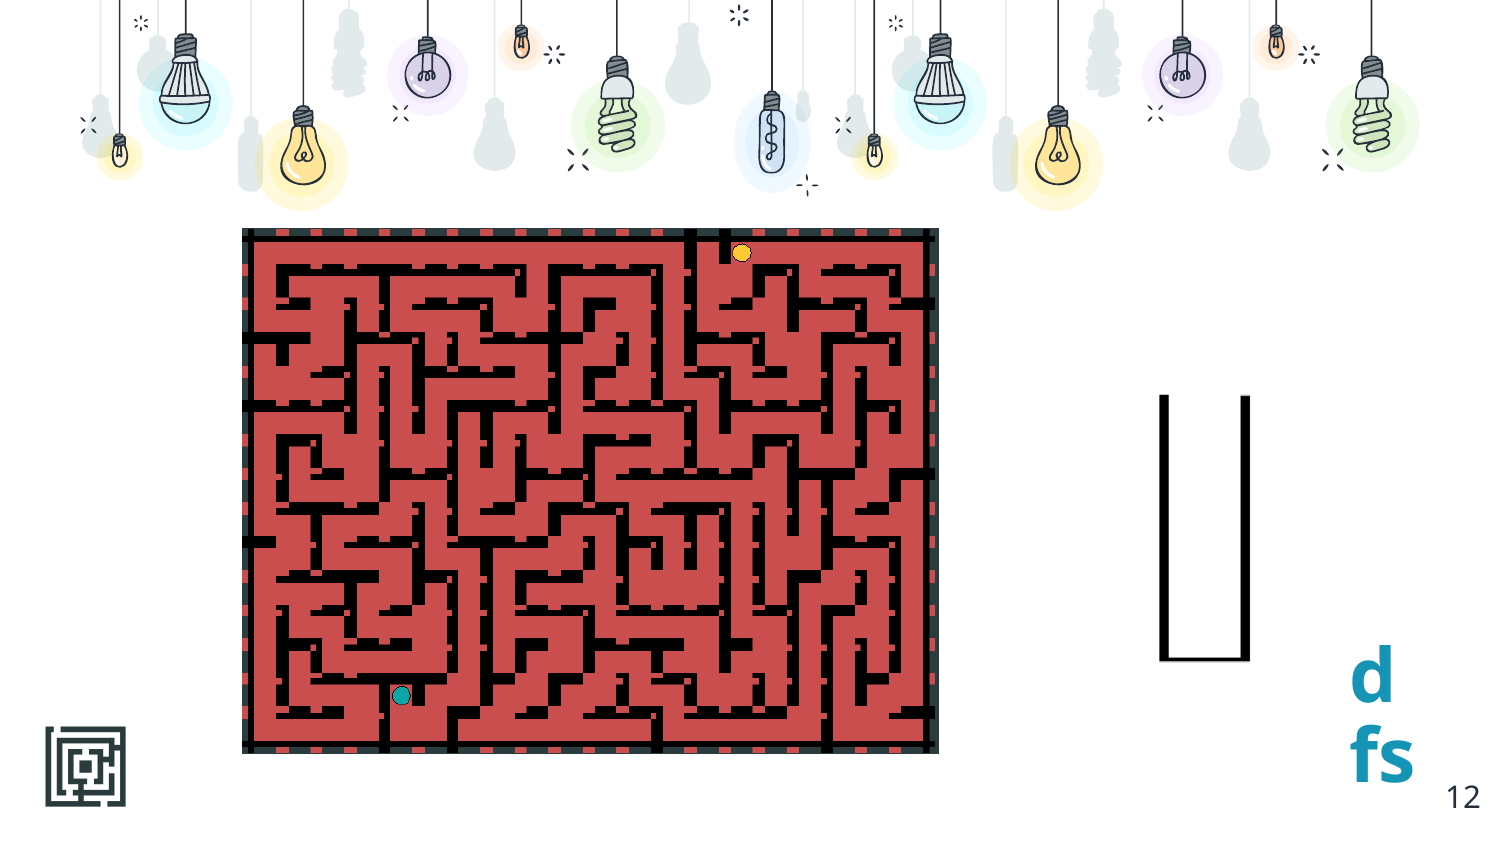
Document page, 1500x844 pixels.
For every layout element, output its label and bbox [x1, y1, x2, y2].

picture [242, 228, 1482, 844]
picture [32, 713, 139, 820]
